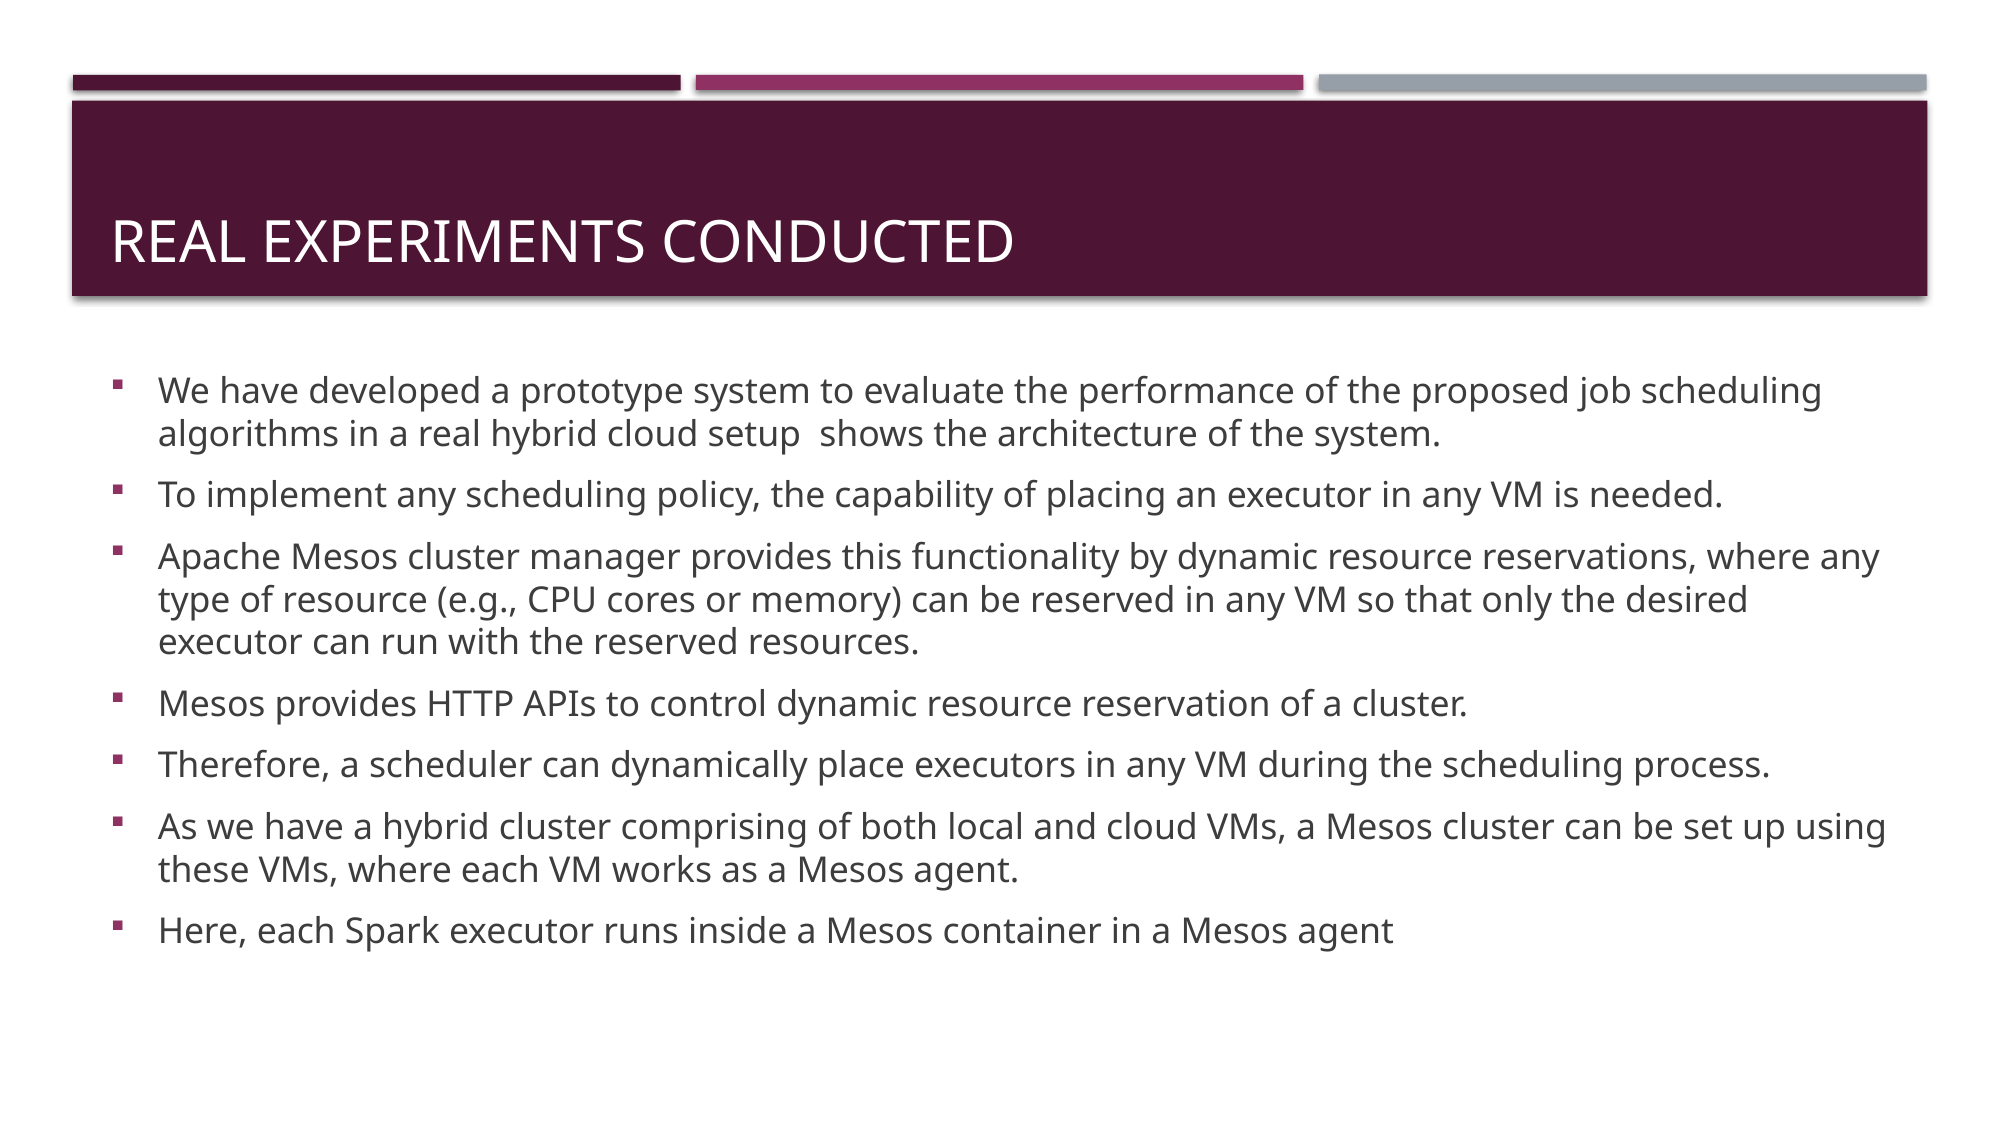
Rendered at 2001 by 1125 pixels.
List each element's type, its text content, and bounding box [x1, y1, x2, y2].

list We have developed a prototype system to evaluate the performance of the proposed job scheduling algorithms in a real hybrid cloud setup shows the architecture of the system. To implement any scheduling policy, the capability of placing an executor in any VM is needed. Apache Mesos cluster manager provides this functionality by dynamic resource reservations, where any type of resource (e.g., CPU cores or memory) can be reserved in any VM so that only the desired executor can run with the reserved resources. Mesos provides HTTP APIs to control dynamic resource reservation of a cluster. Therefore, a scheduler can dynamically place executors in any VM during the scheduling process. As we have a hybrid cluster comprising of both local and cloud VMs, a Mesos cluster can be set up using these VMs, where each VM works as a Mesos agent. Here, each Spark executor runs inside a Mesos container in a Mesos agent [95, 357, 1905, 962]
title REAL EXPERIMENTS CONDUCTED [95, 115, 1905, 282]
